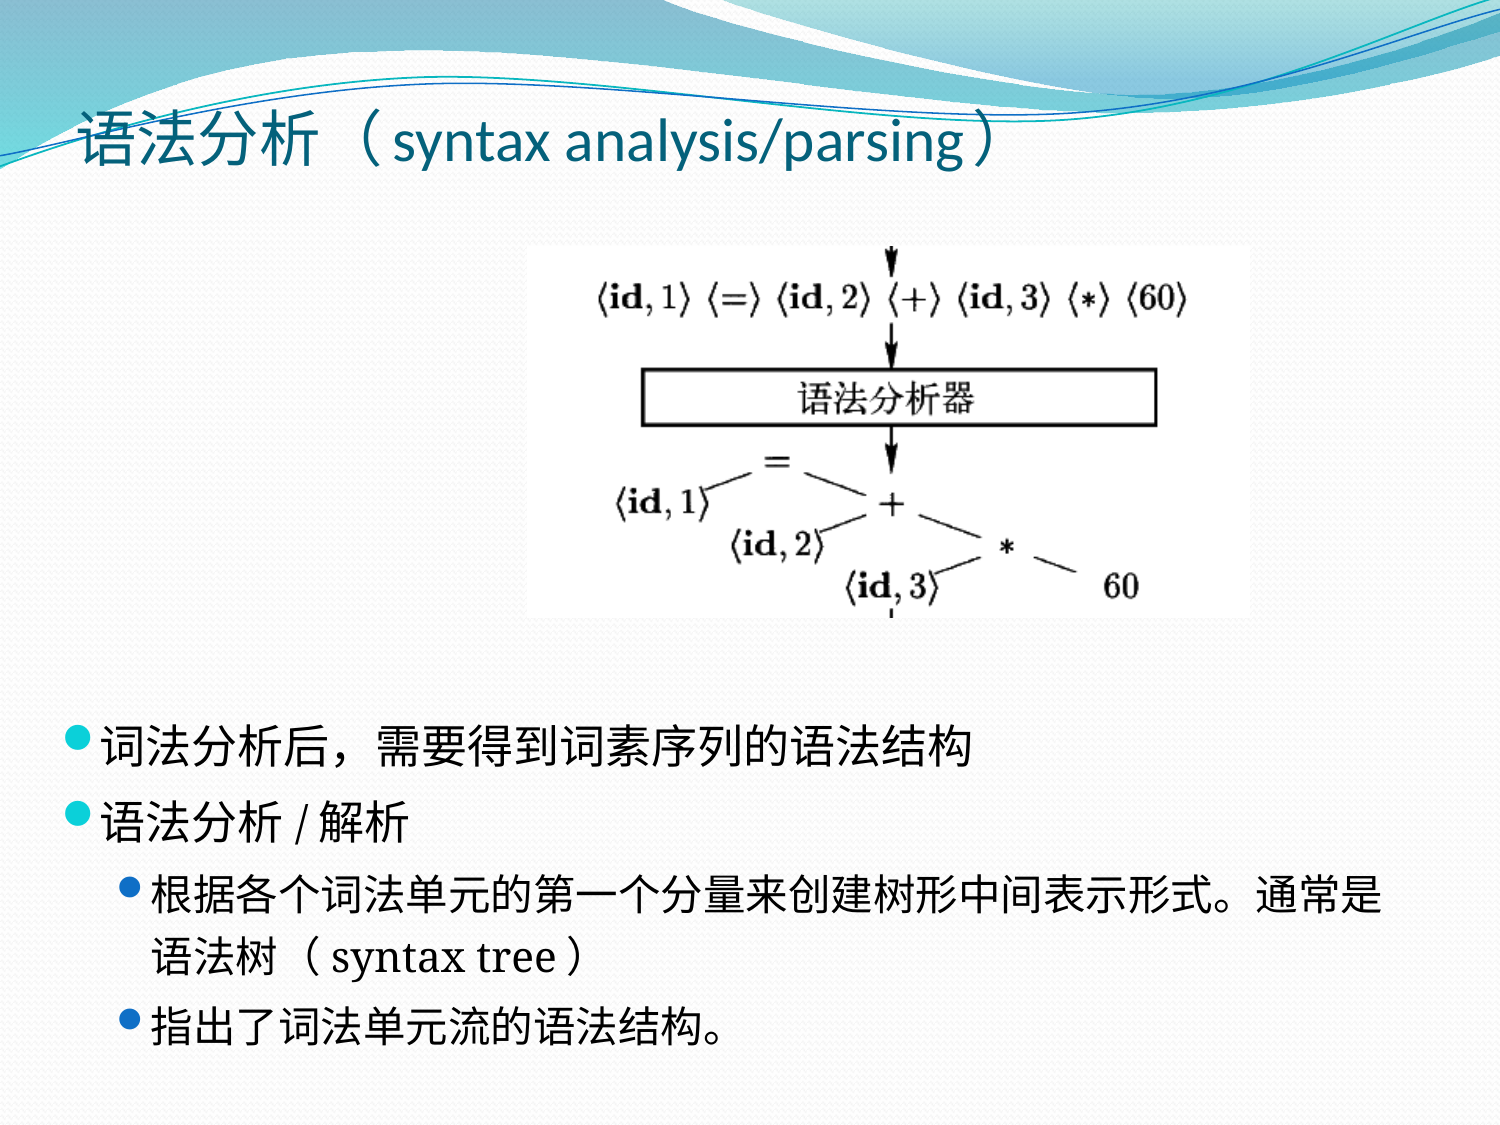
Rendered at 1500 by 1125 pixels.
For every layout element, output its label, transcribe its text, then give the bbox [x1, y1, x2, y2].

list 词法分析后，需要得到词素序列的语法结构 语法分析/解析 根据各个词法单元的第一个分量来创建树形中间表示形式。通常是语法树（syntax tree） 指出了词法单元流的语法结构。 [46, 703, 1407, 1067]
picture [527, 245, 1250, 619]
title 语法分析（syntax analysis/parsing） [75, 82, 1425, 270]
